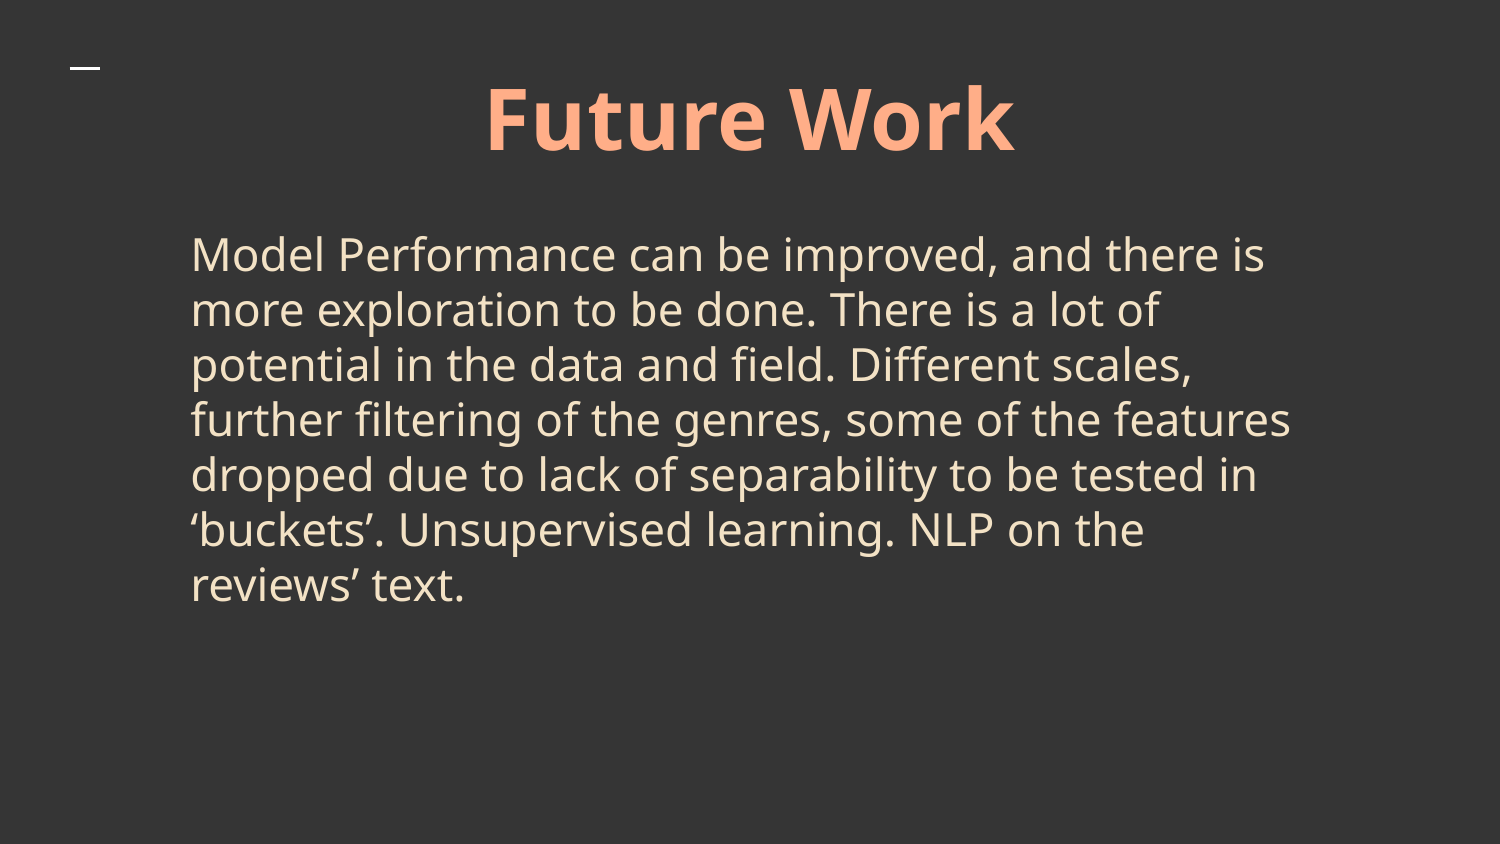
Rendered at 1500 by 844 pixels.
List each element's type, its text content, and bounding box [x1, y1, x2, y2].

title Future Work [42, 50, 1458, 188]
text_box Model Performance can be improved, and there is more exploration to be done. There is a lot of potential in the data and field. Different scales, further filtering of the genres, some of the features dropped due to lack of separability to be tested in ‘buckets’. Unsupervised learning. NLP on the reviews’ text. [175, 210, 1308, 626]
